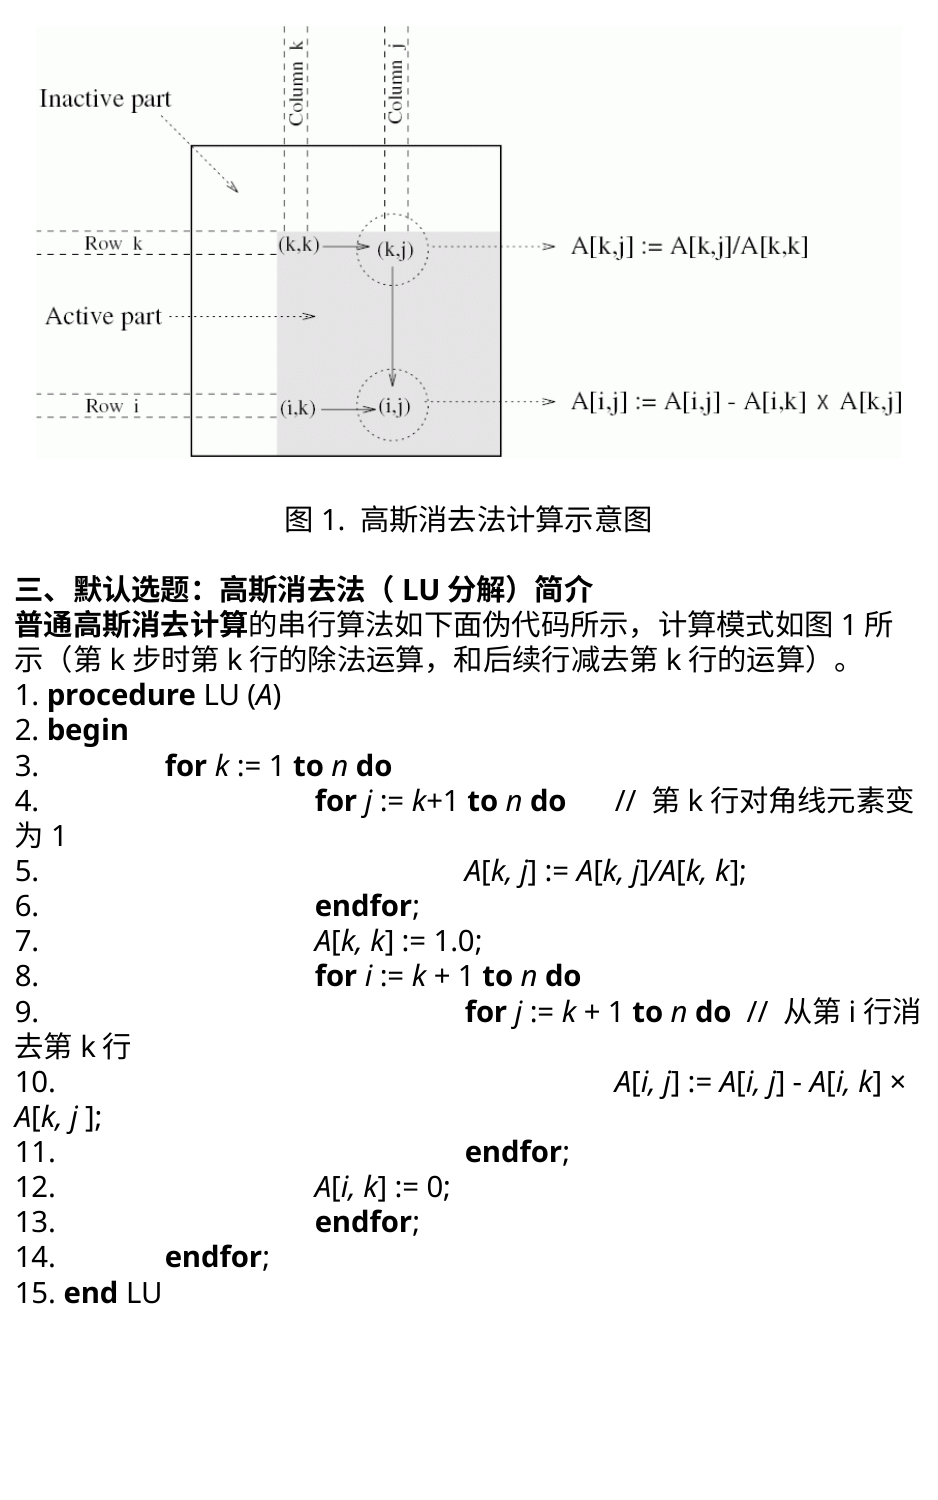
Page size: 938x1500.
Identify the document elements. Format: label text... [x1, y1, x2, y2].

picture [36, 26, 902, 459]
text_box 图1. 高斯消去法计算示意图 三、默认选题：高斯消去法（LU分解）简介 普通高斯消去计算的串行算法如下面伪代码所示，计算模式如图1所示（第k步时第k行的除法运算，和后续行减去第k行的运算）。 1. procedure LU (A) 2. begin 3. for k := 1 to n do 4. for j := k+1 to n do // 第k行对角线元素变为1 5. A[k, j] := A[k, j]/A[k, k]; 6. endfor; 7. A[k, k] := 1.0; 8. for i := k + 1 to n do 9. for j := k + 1 to n do // 从第i行消去第k行 10. A[i, j] := A[i, j] - A[i, k] × A[k, j ]; 11. endfor; 12. A[i, k] := 0; 13. endfor; 14. endfor; 15. end LU [0, 1, 938, 1500]
